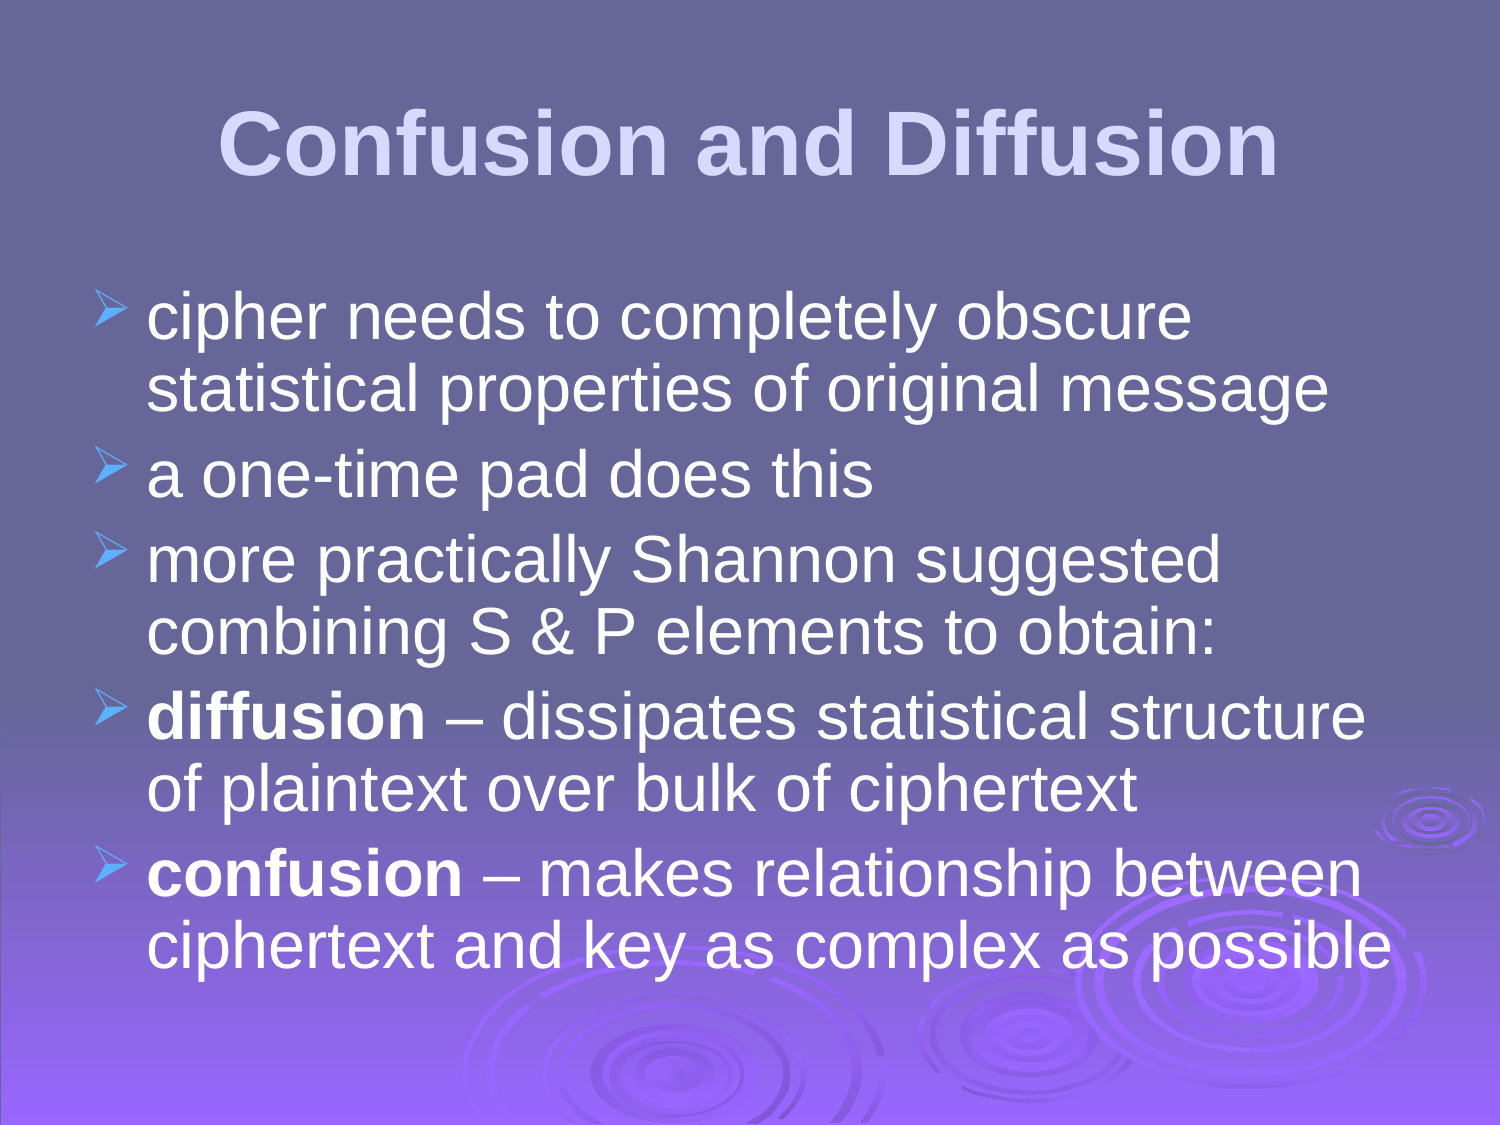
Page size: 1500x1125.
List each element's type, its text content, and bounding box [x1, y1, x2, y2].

list cipher needs to completely obscure statistical properties of original message a one-time pad does this more practically Shannon suggested combining S & P elements to obtain: diffusion – dissipates statistical structure of plaintext over bulk of ciphertext confusion – makes relationship between ciphertext and key as complex as possible [75, 275, 1425, 1006]
title Confusion and Diffusion [75, 45, 1425, 233]
